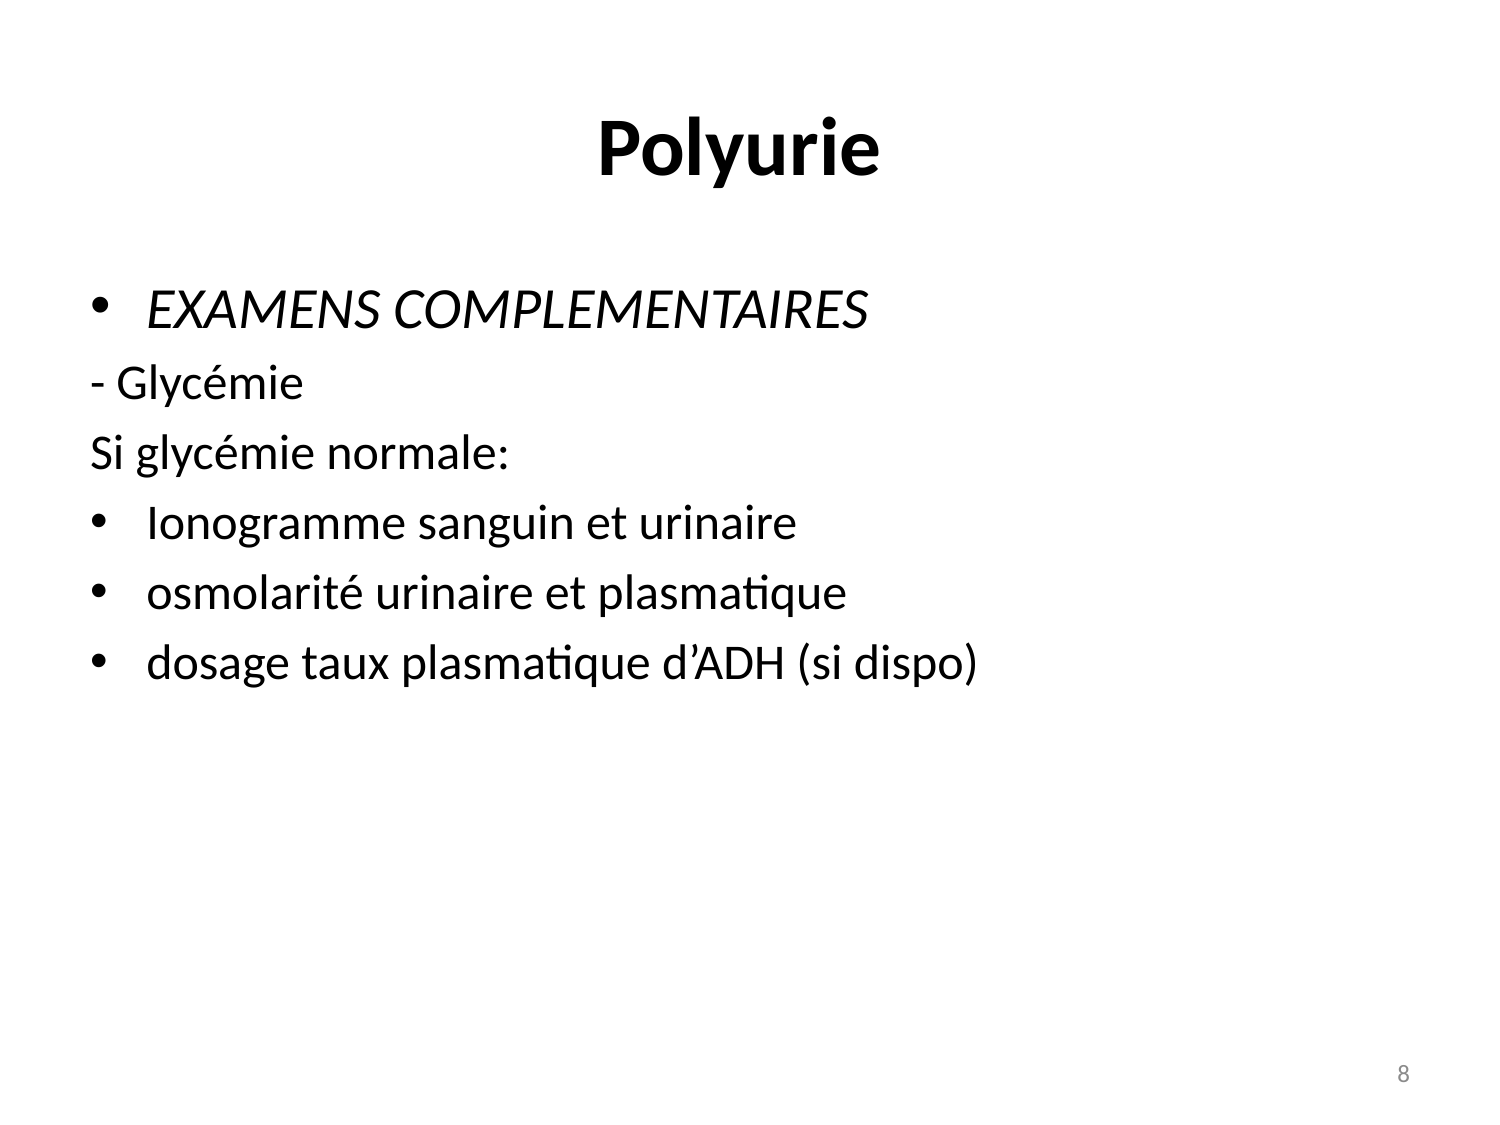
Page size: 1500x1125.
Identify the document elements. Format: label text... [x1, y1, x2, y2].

title Polyurie [75, 45, 1425, 233]
slide_number 8 [1074, 1042, 1425, 1103]
list EXAMENS COMPLEMENTAIRES - Glycémie Si glycémie normale: Ionogramme sanguin et urinaire osmolarité urinaire et plasmatique dosage taux plasmatique d’ADH (si dispo) [75, 262, 1425, 1005]
